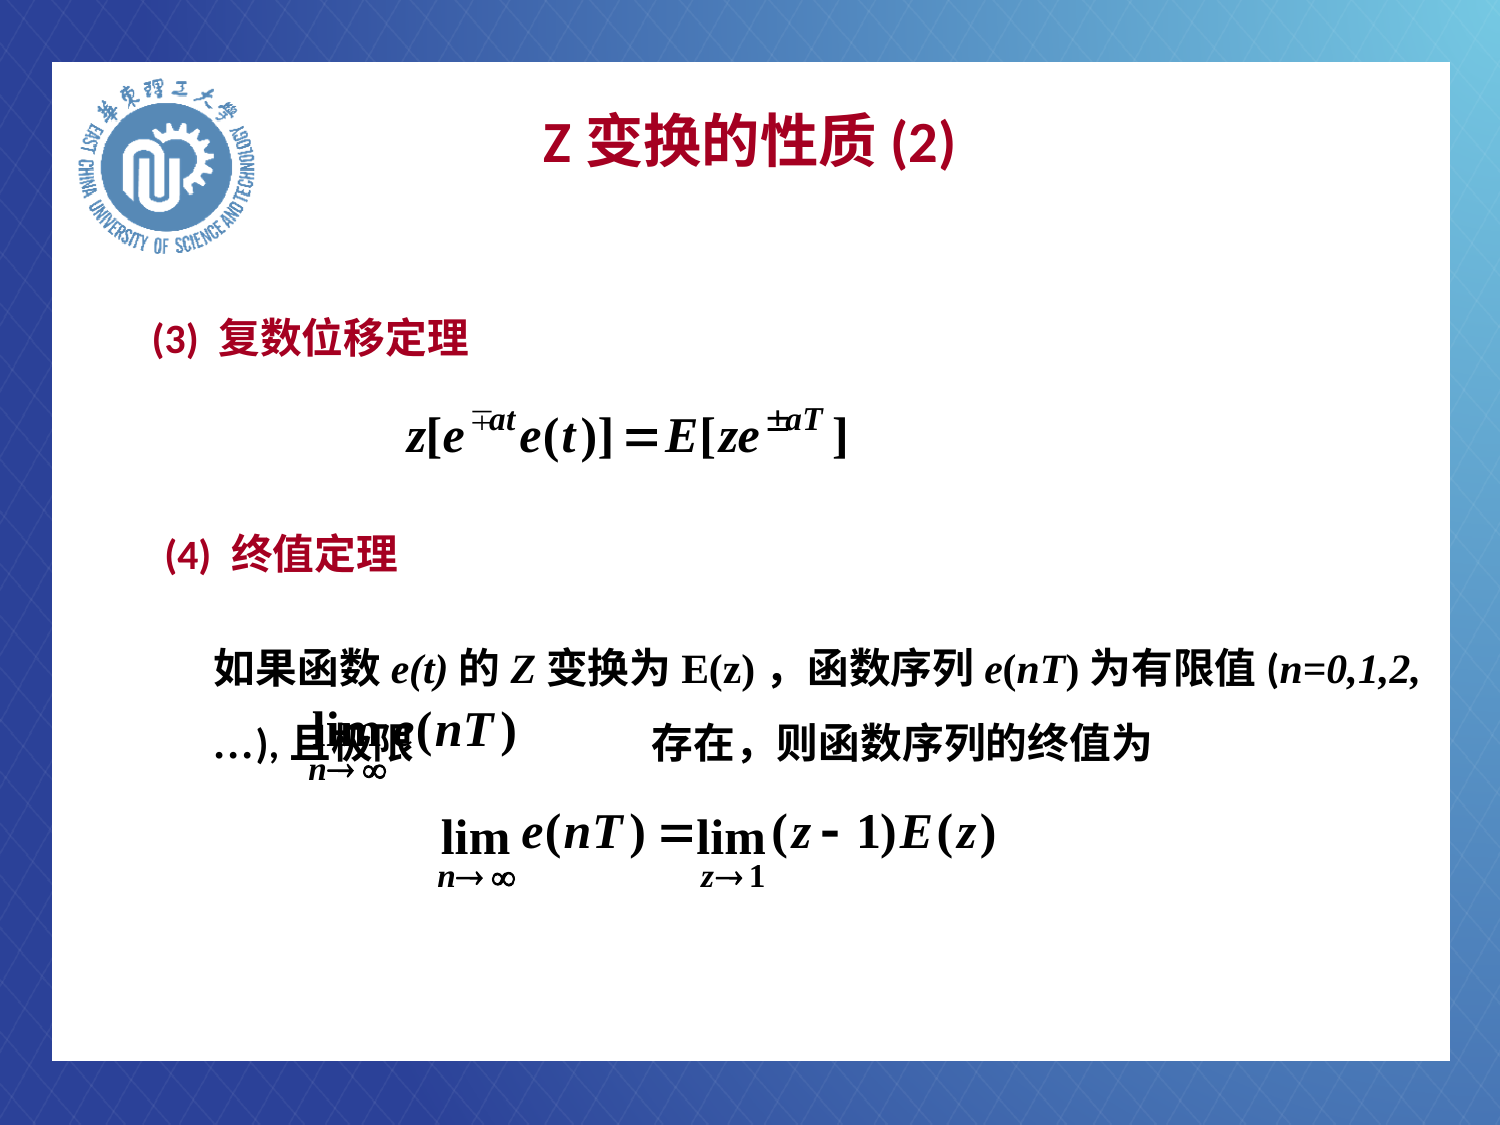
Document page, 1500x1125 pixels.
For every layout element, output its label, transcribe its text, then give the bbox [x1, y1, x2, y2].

text_box (4) 终值定理 [149, 520, 413, 586]
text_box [433, 808, 999, 897]
text_box (3) 复数位移定理 [136, 304, 484, 370]
text_box 如果函数e(t)的Z变换为E(z)，函数序列e(nT)为有限值(n=0,1,2,…),且极限 存在，则函数序列的终值为 [199, 609, 1477, 775]
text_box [304, 702, 520, 787]
picture [0, 0, 1500, 1125]
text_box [401, 398, 850, 470]
title Z变换的性质(2) [74, 44, 1426, 233]
